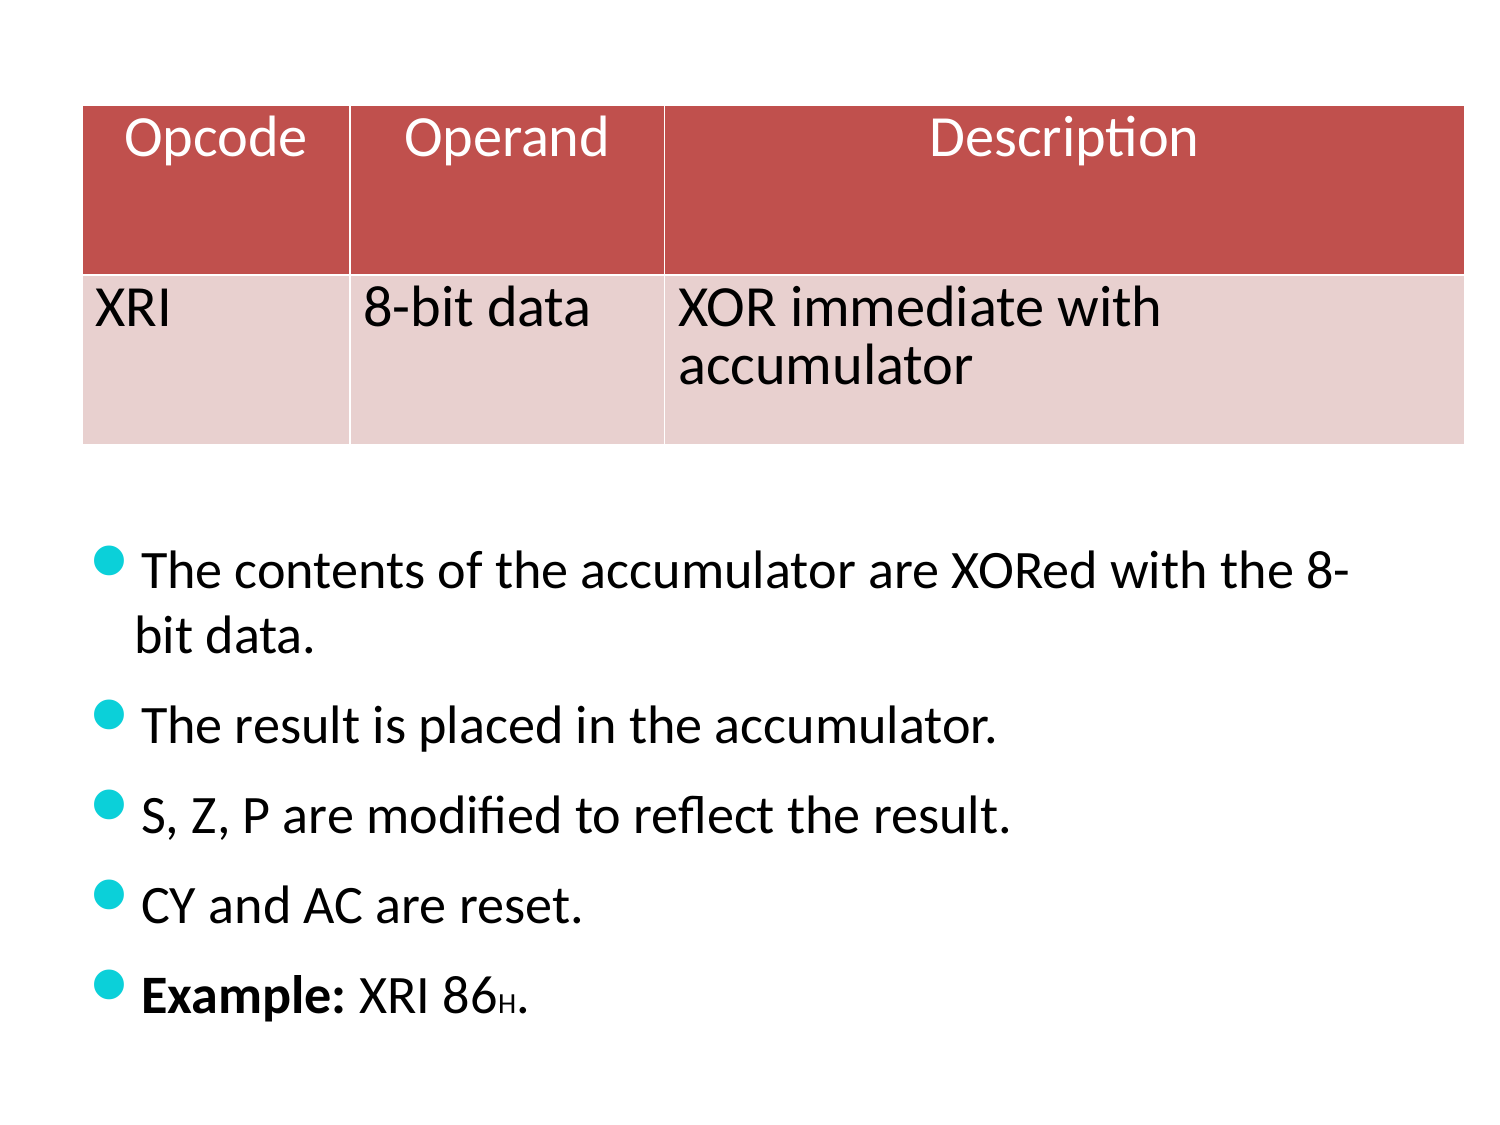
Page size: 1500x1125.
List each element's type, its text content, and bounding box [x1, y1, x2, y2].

text_box The contents of the accumulator are XORed with the 8-bit data. The result is placed in the accumulator. S, Z, P are modified to reflect the result. CY and AC are reset. Example: XRI 86H. [74, 527, 1425, 1038]
table_cell 8-bit data [351, 276, 664, 444]
table_header Description [665, 106, 1464, 274]
table_header Opcode [83, 106, 349, 274]
table_cell XOR immediate with accumulator [665, 276, 1464, 444]
table_cell XRI [83, 276, 349, 444]
table_header Operand [351, 106, 664, 274]
